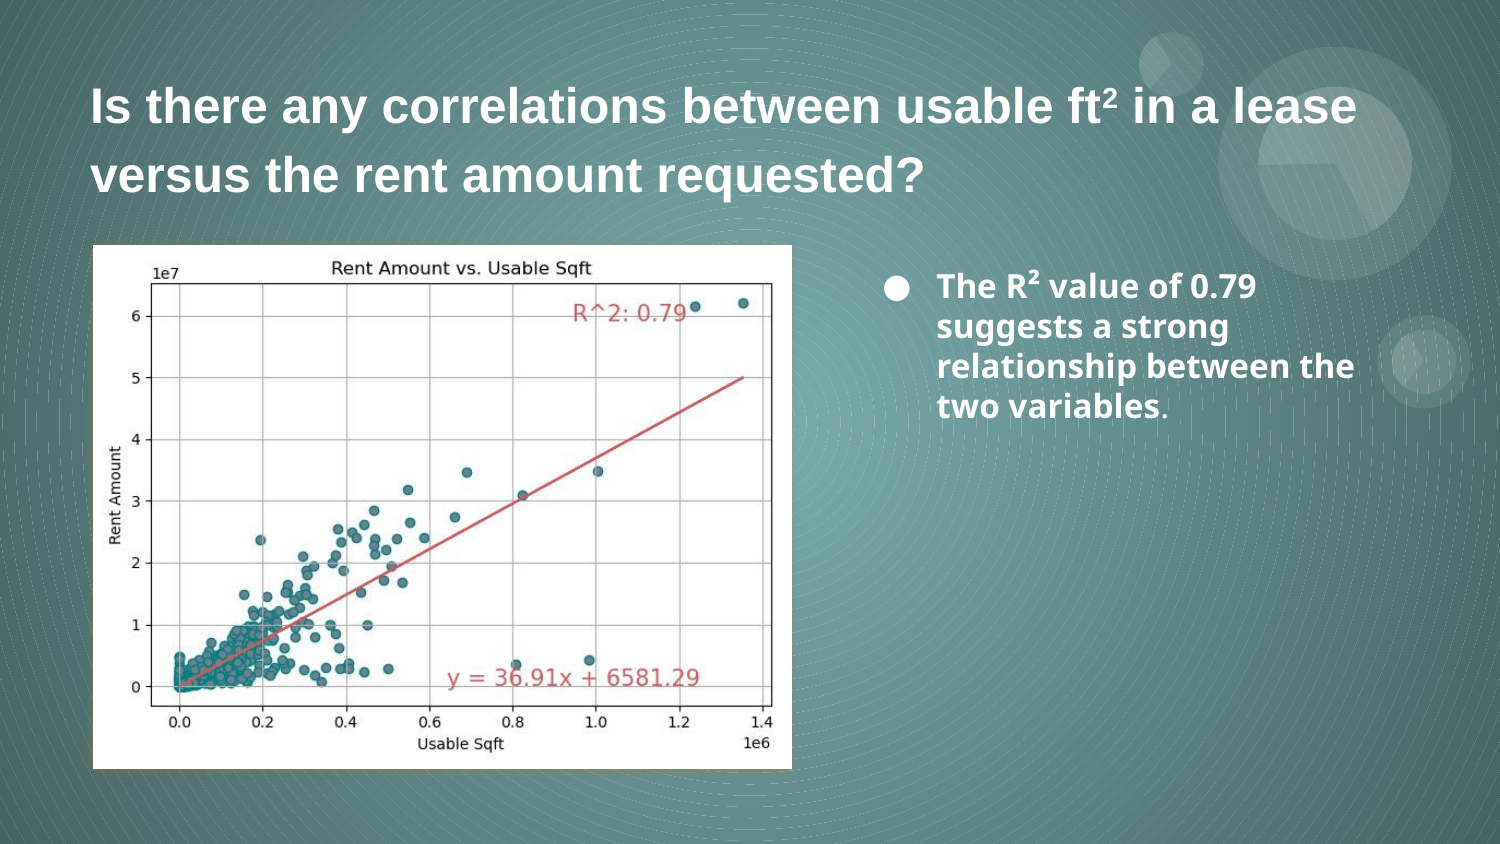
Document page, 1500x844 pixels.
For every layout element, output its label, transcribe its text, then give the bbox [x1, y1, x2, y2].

text_box Is there any correlations between usable ft2 in a lease versus the rent amount requested? [75, 50, 1494, 253]
picture [93, 244, 792, 769]
text_box The R² value of 0.79 suggests a strong relationship between the two variables. [846, 249, 1401, 608]
